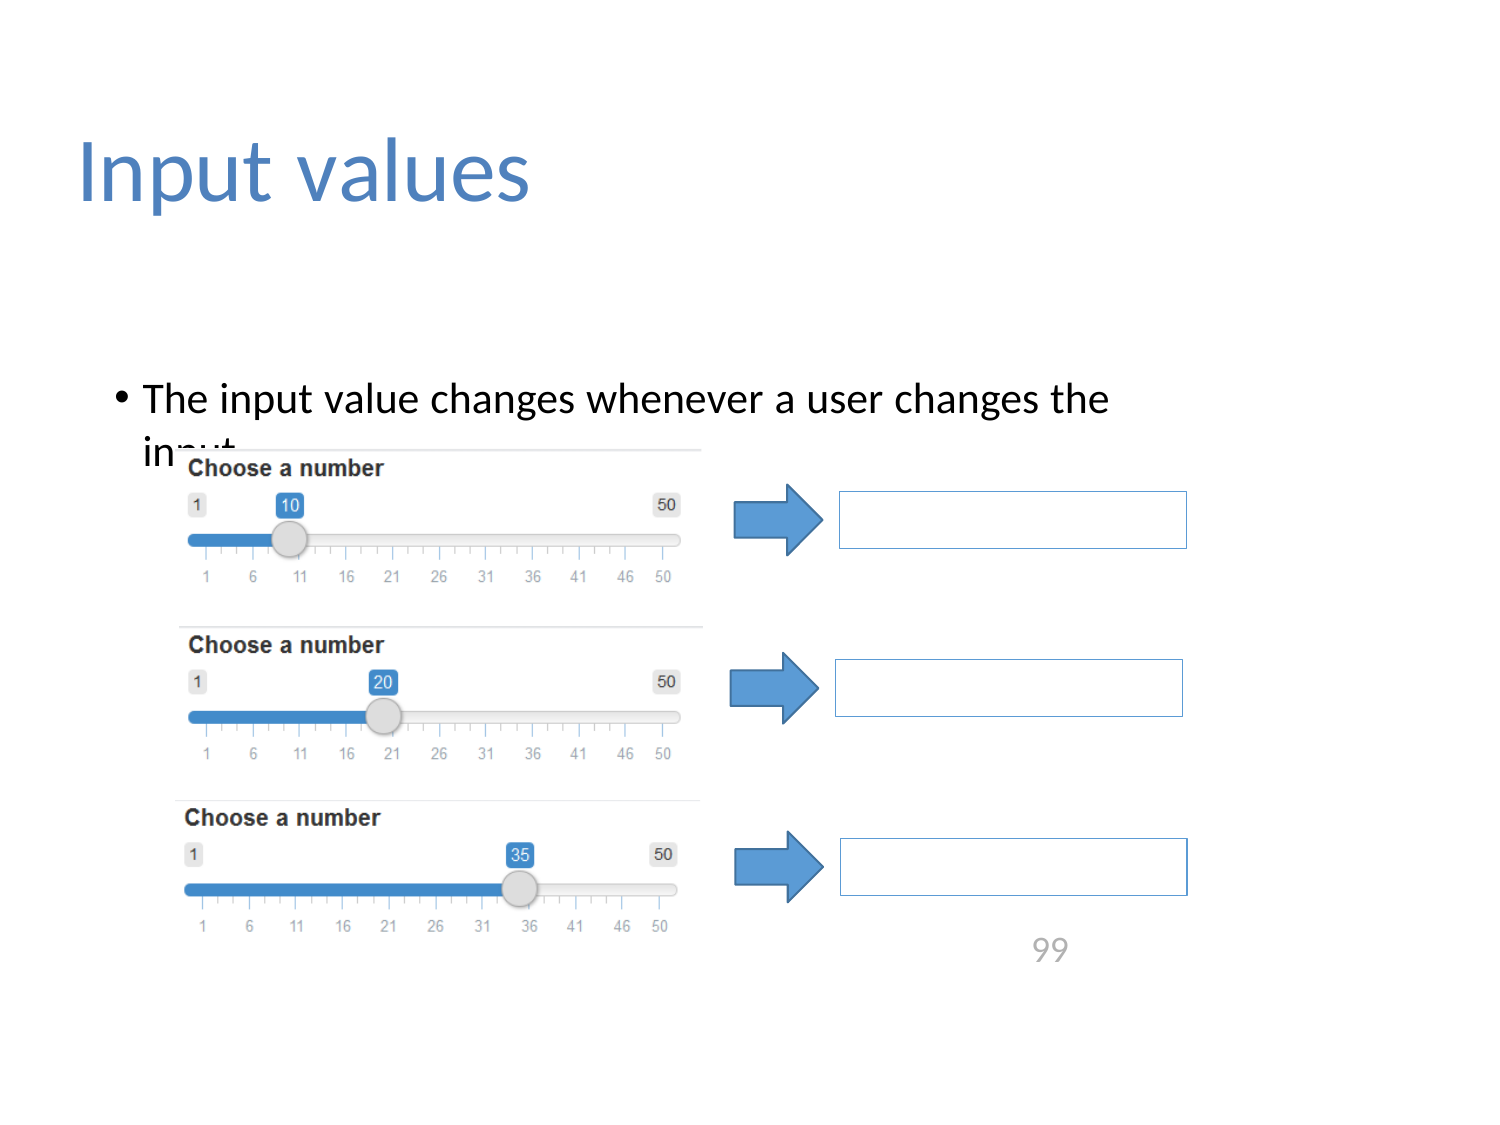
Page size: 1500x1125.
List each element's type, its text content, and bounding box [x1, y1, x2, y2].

text_box [839, 491, 1187, 549]
slide_number 99 [810, 925, 1069, 1125]
text_box [175, 448, 702, 627]
text_box [835, 659, 1183, 717]
text_box [179, 626, 703, 803]
text_box [734, 484, 823, 556]
text_box [175, 800, 701, 973]
text_box [840, 838, 1188, 896]
title Input values [75, 72, 1037, 298]
text_box [730, 652, 819, 724]
text_box The input value changes whenever a user changes the input. [112, 369, 1217, 475]
text_box [735, 831, 824, 903]
